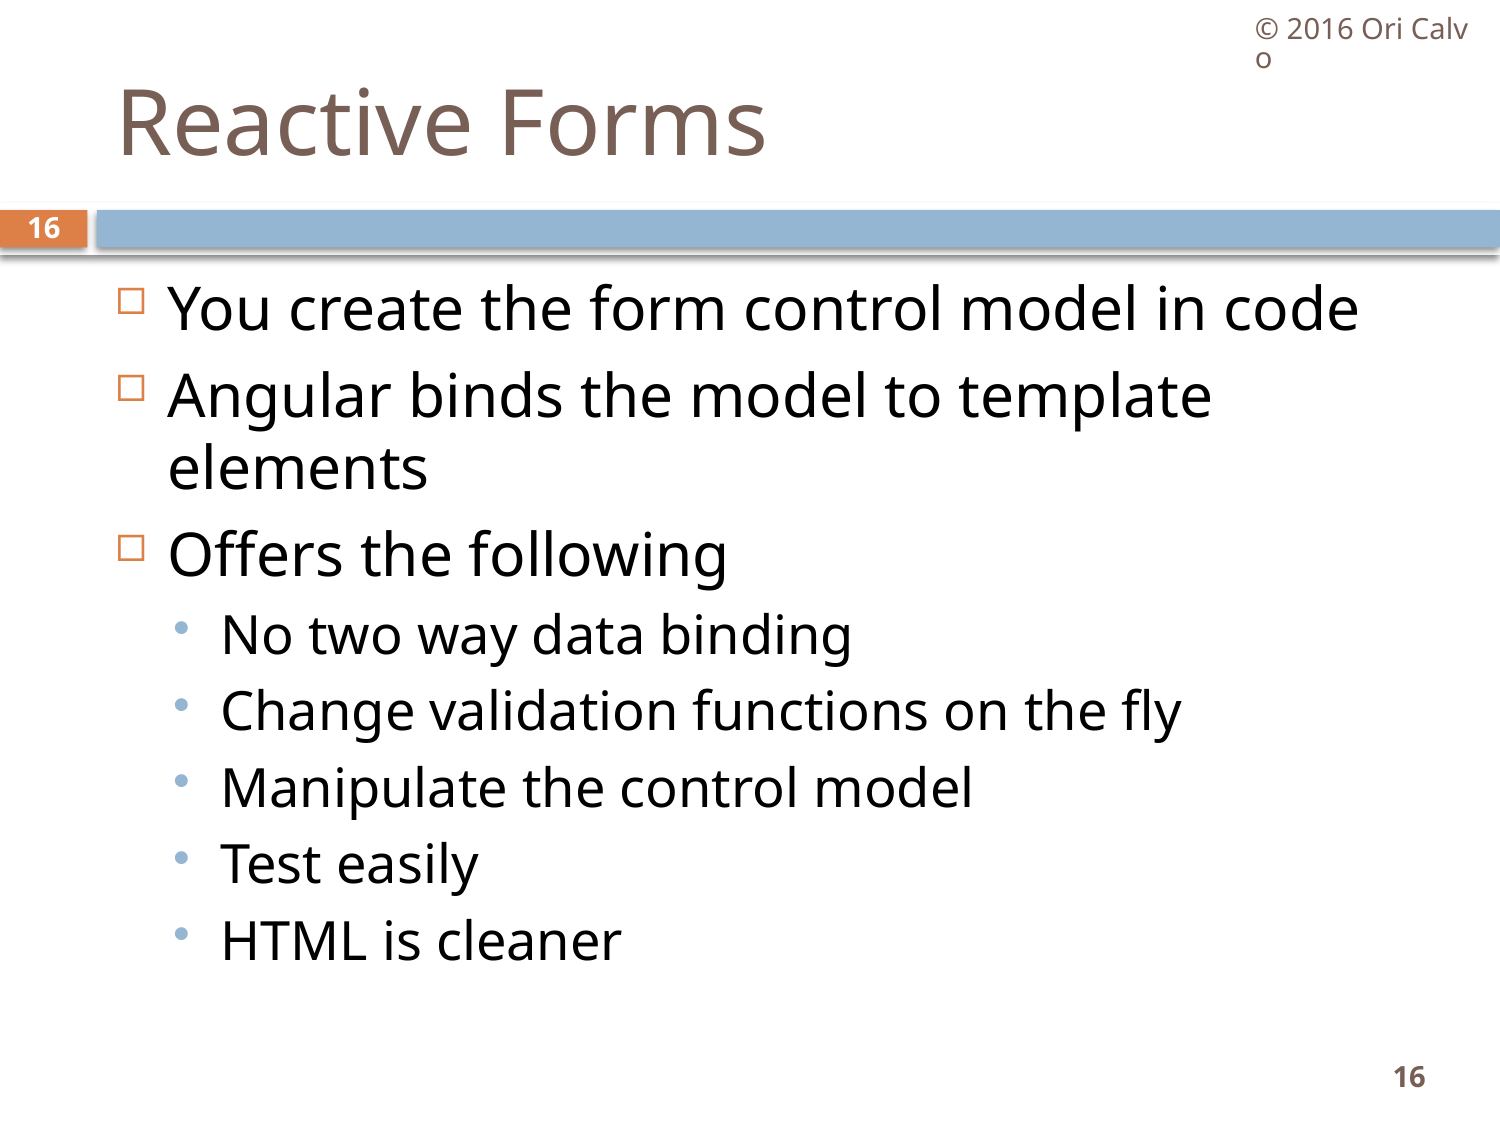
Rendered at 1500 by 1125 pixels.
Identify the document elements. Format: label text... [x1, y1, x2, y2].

list You create the form control model in code Angular binds the model to template elements Offers the following No two way data binding Change validation functions on the fly Manipulate the control model Test easily HTML is cleaner [100, 262, 1438, 1000]
footer © 2016 Ori Calvo [1240, 0, 1500, 60]
slide_number 16 [0, 208, 88, 249]
title Reactive Forms [100, 37, 1438, 200]
